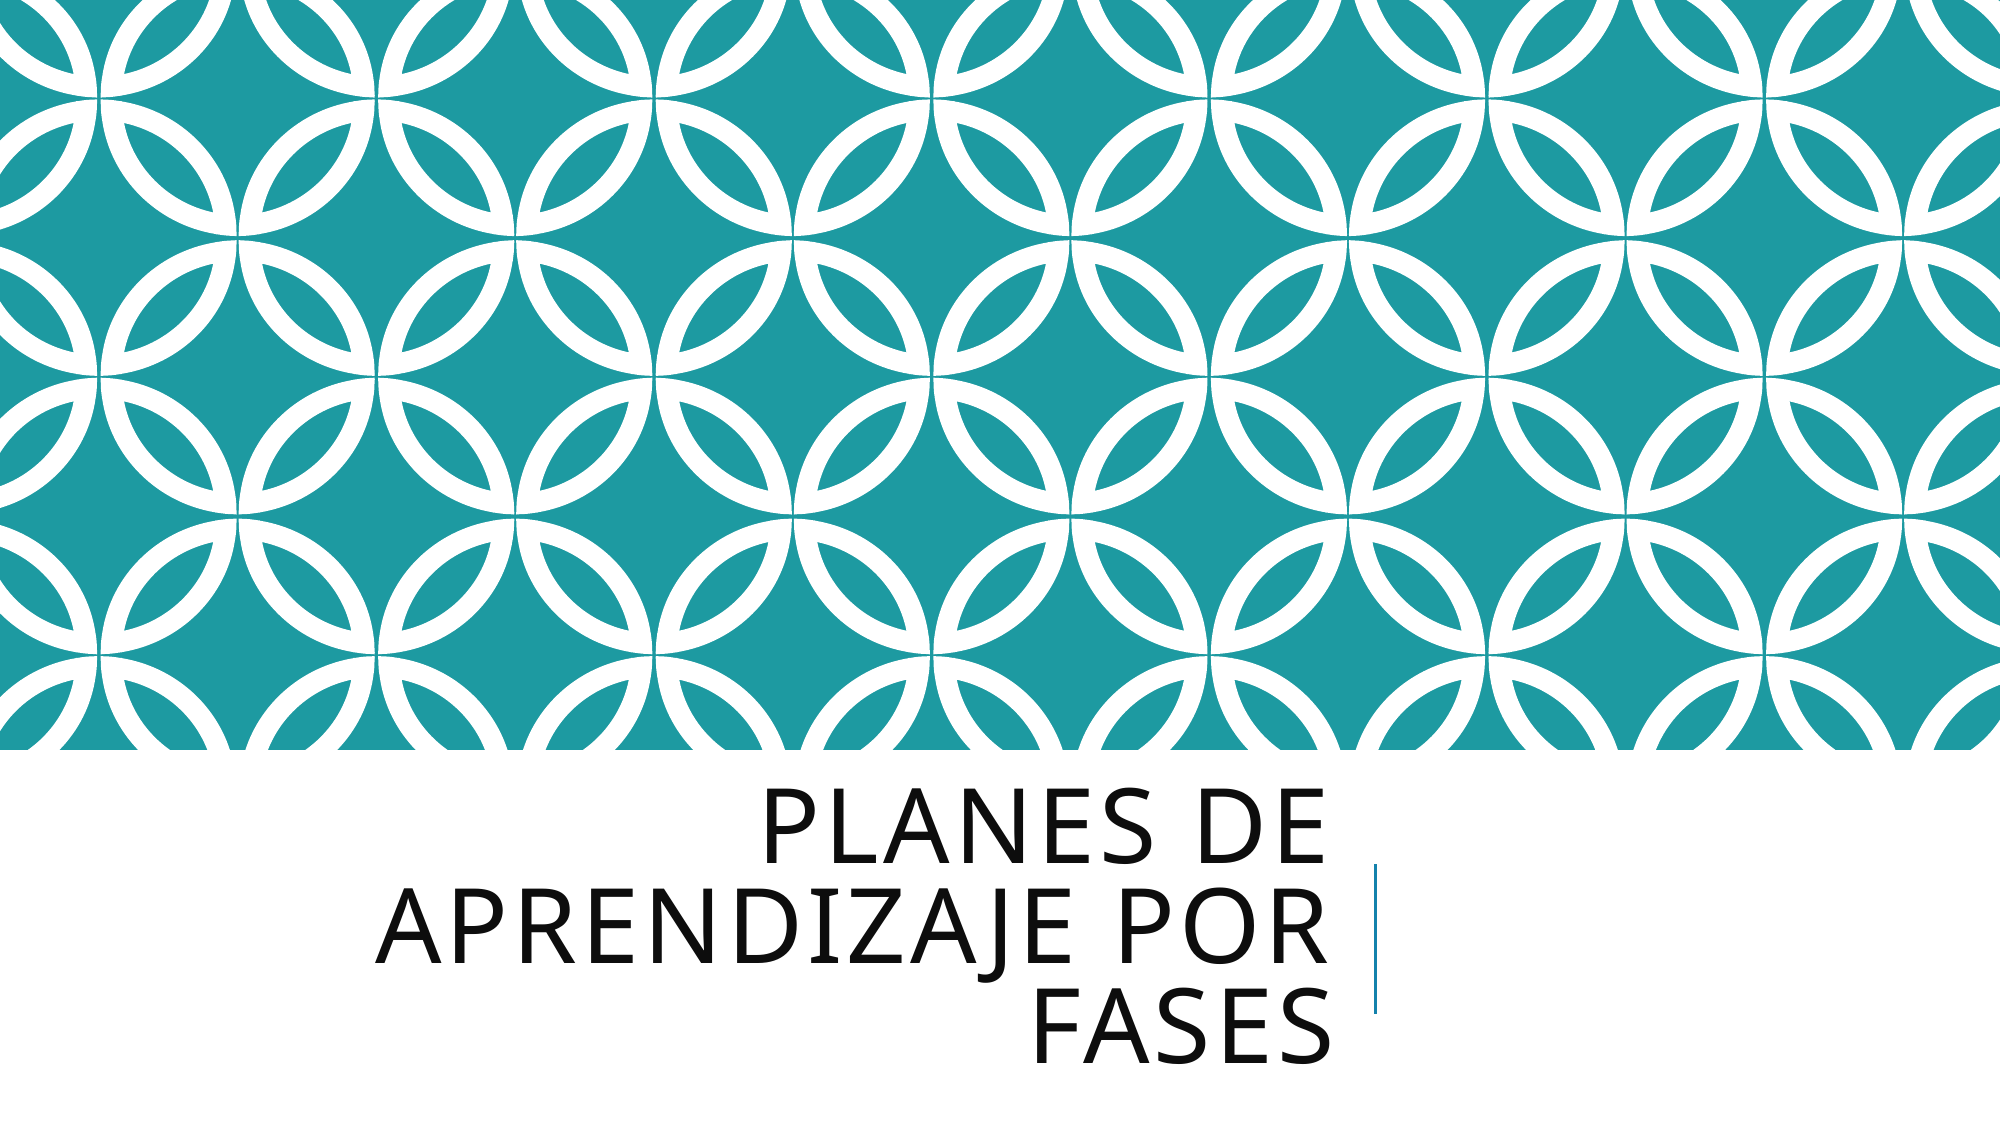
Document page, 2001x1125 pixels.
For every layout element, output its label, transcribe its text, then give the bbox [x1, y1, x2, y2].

title Planes de aprendizaje por fases [75, 813, 1350, 1054]
